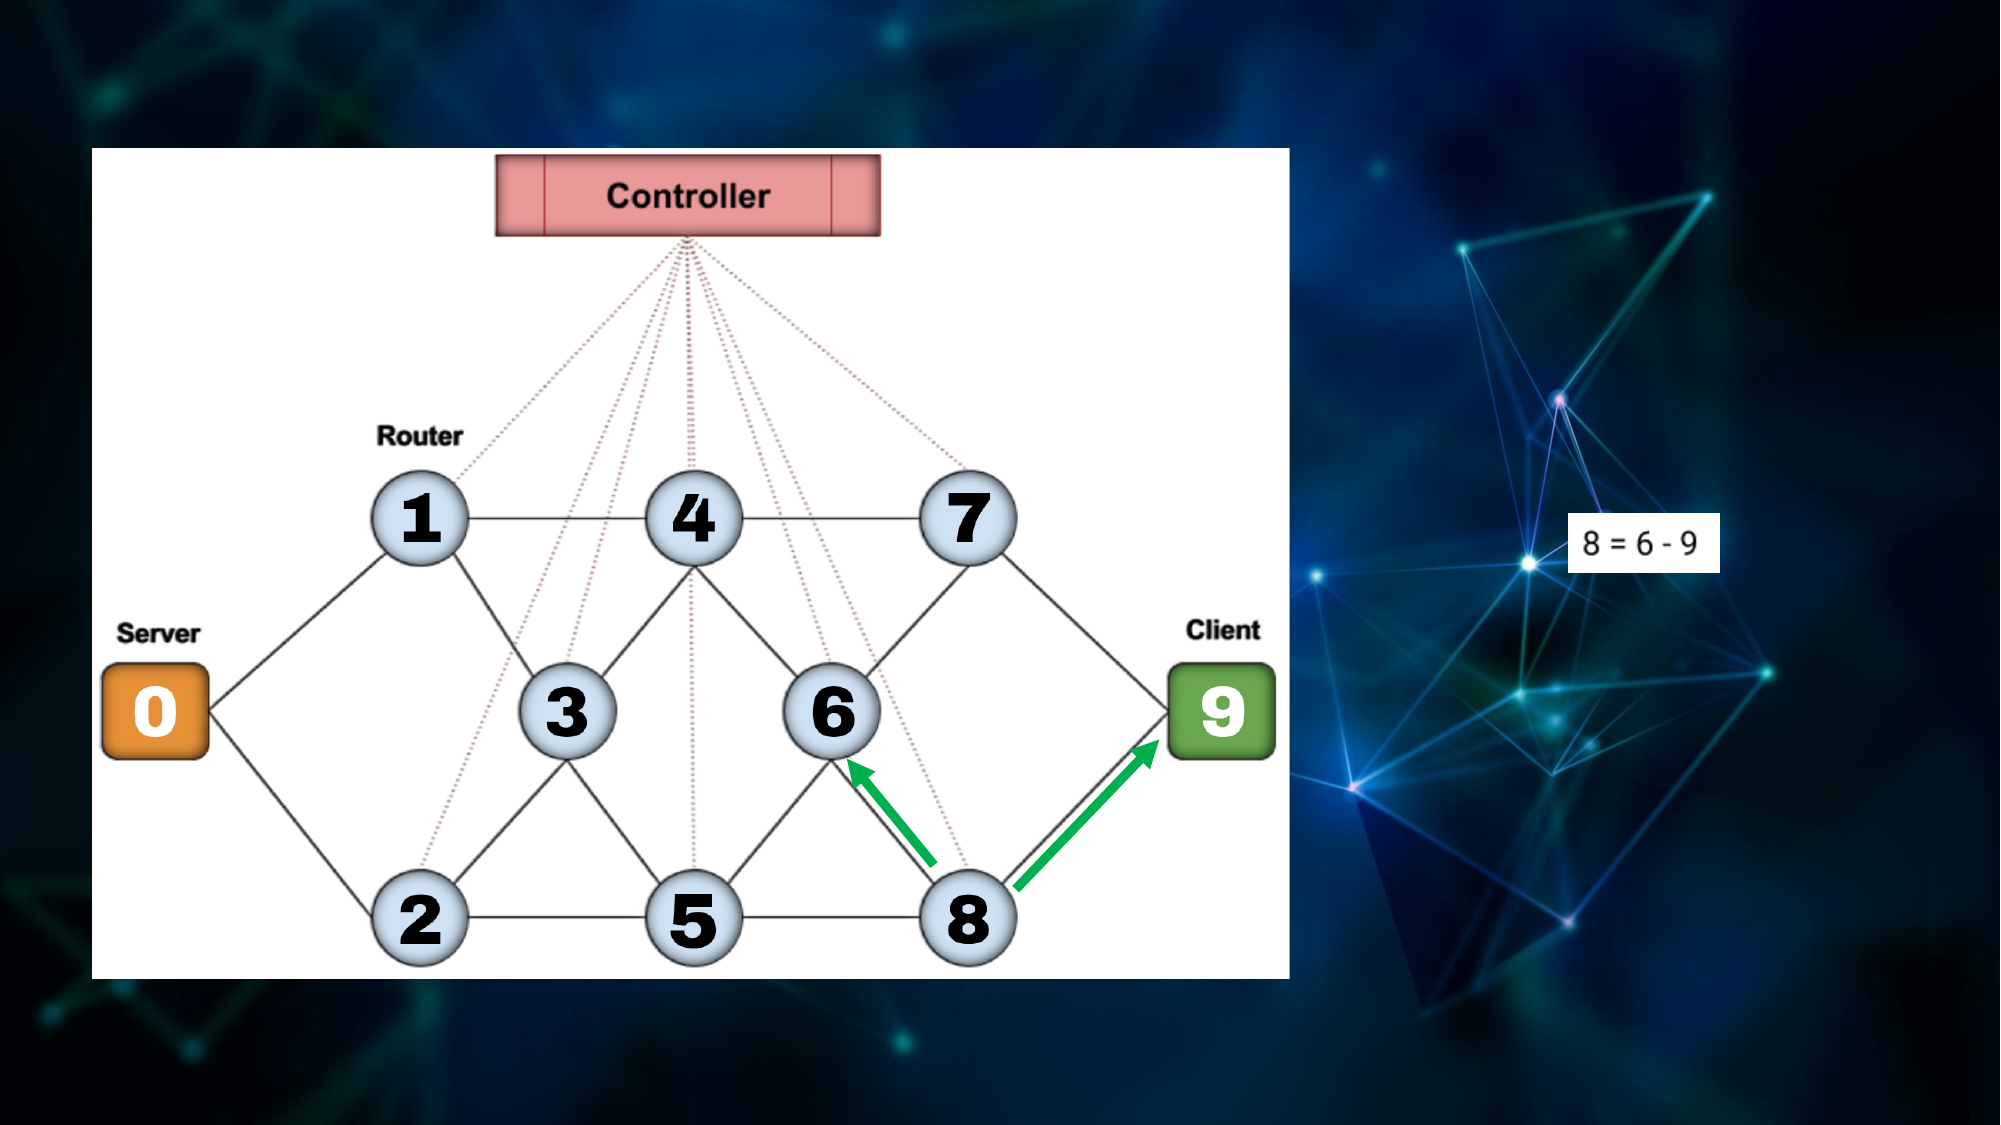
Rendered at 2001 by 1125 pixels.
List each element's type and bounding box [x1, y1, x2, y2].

text_box [1015, 739, 1160, 890]
picture [0, 0, 2000, 1125]
text_box [846, 758, 934, 866]
